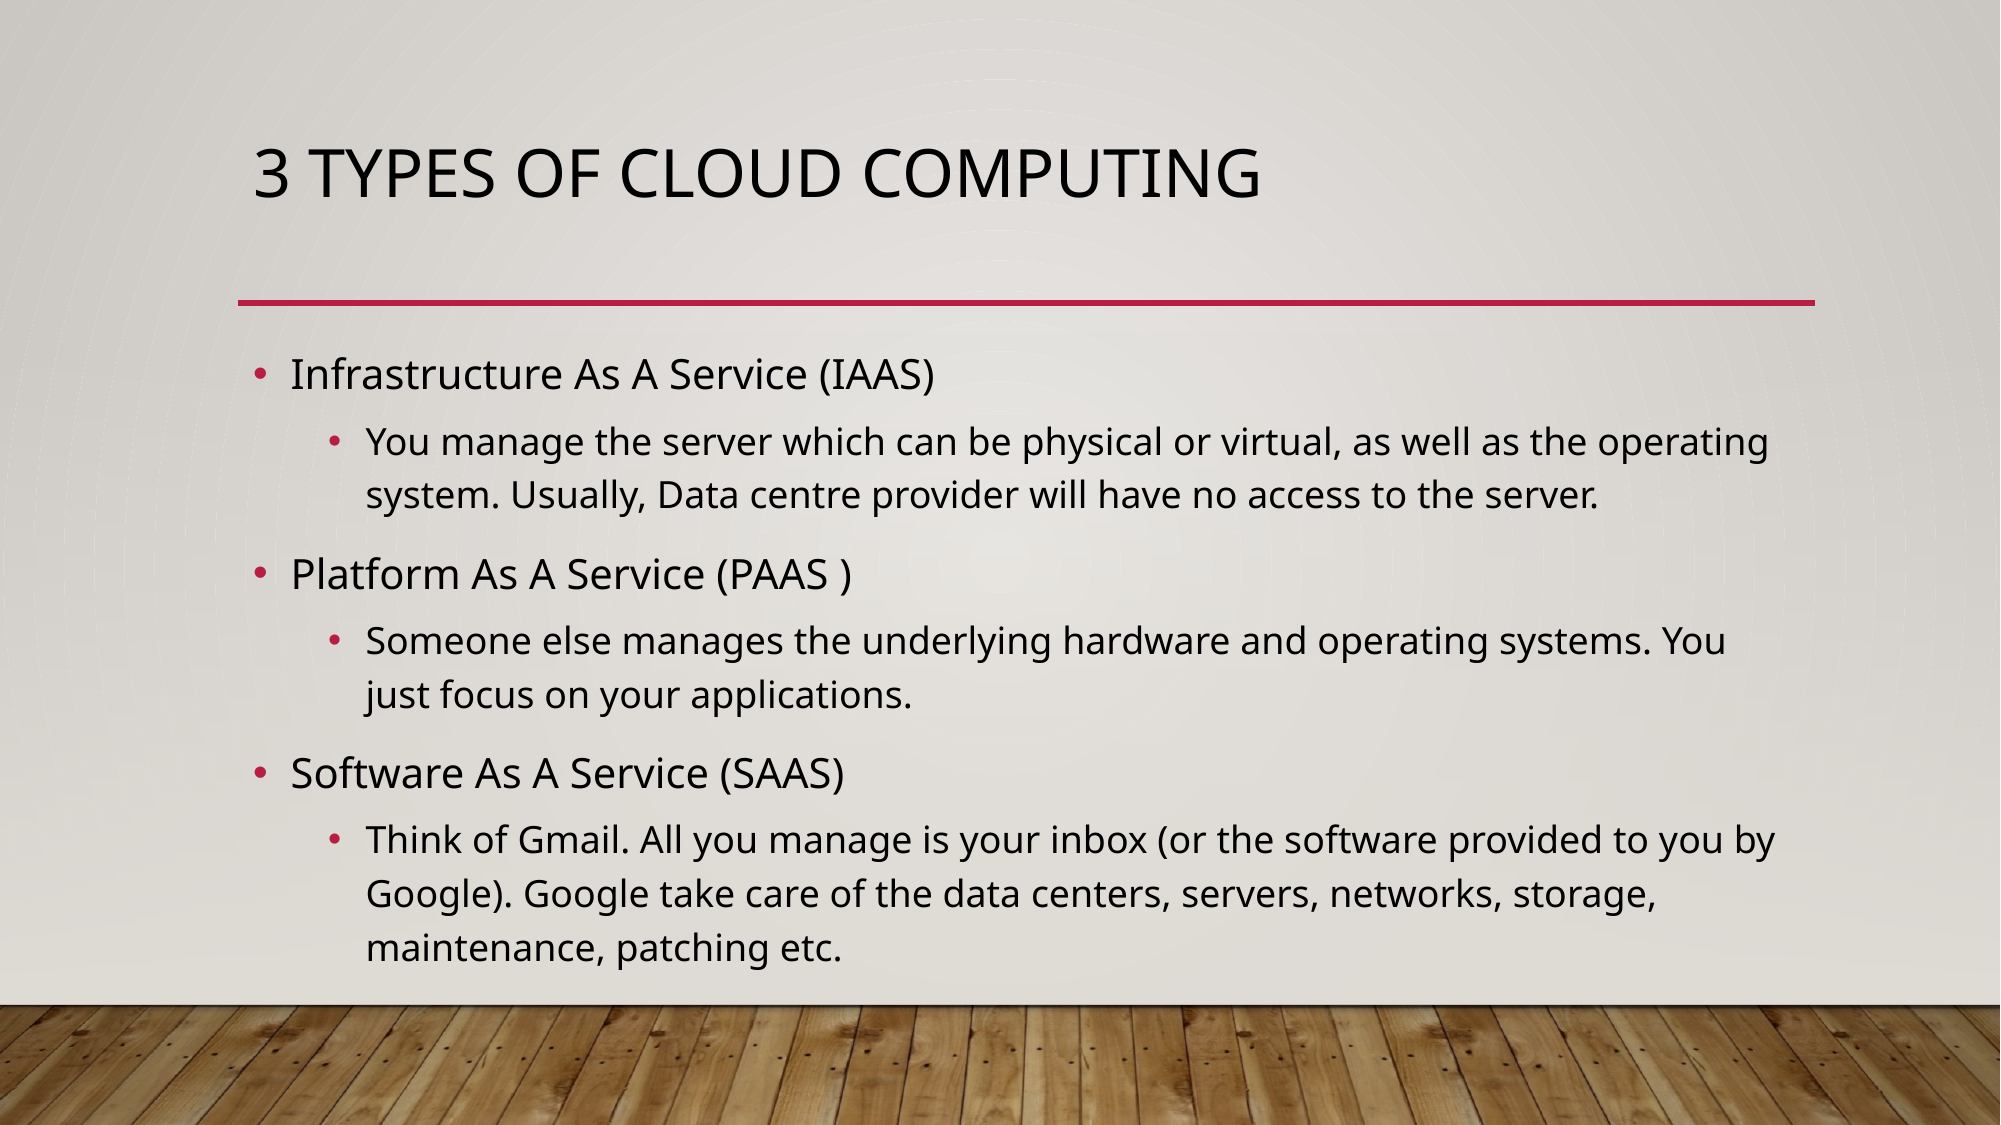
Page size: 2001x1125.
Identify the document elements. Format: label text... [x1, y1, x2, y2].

list Infrastructure As A Service (IAAS) You manage the server which can be physical or virtual, as well as the operating system. Usually, Data centre provider will have no access to the server. Platform As A Service (PAAS ) Someone else manages the underlying hardware and operating systems. You just focus on your applications. Software As A Service (SAAS) Think of Gmail. All you manage is your inbox (or the software provided to you by Google). Google take care of the data centers, servers, networks, storage, maintenance, patching etc. [238, 330, 1814, 993]
picture [0, 1005, 2000, 1125]
title 3 Types of Cloud Computing [238, 131, 1814, 305]
